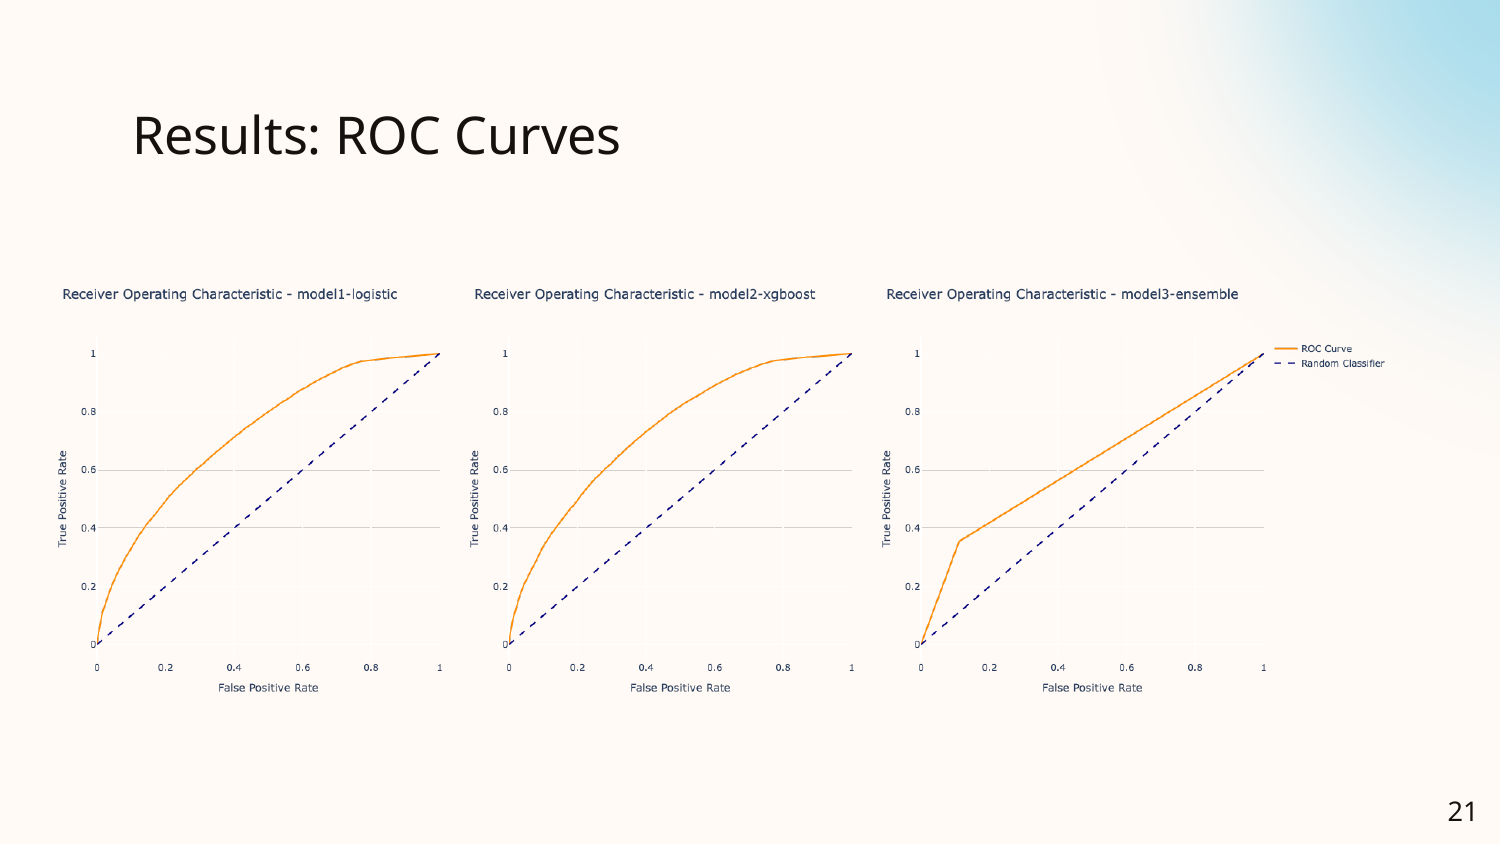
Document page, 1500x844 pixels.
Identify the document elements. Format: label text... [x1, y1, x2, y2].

picture [34, 0, 1500, 756]
title Results: ROC Curves [117, 87, 1383, 178]
slide_number ‹#› [1403, 779, 1494, 844]
